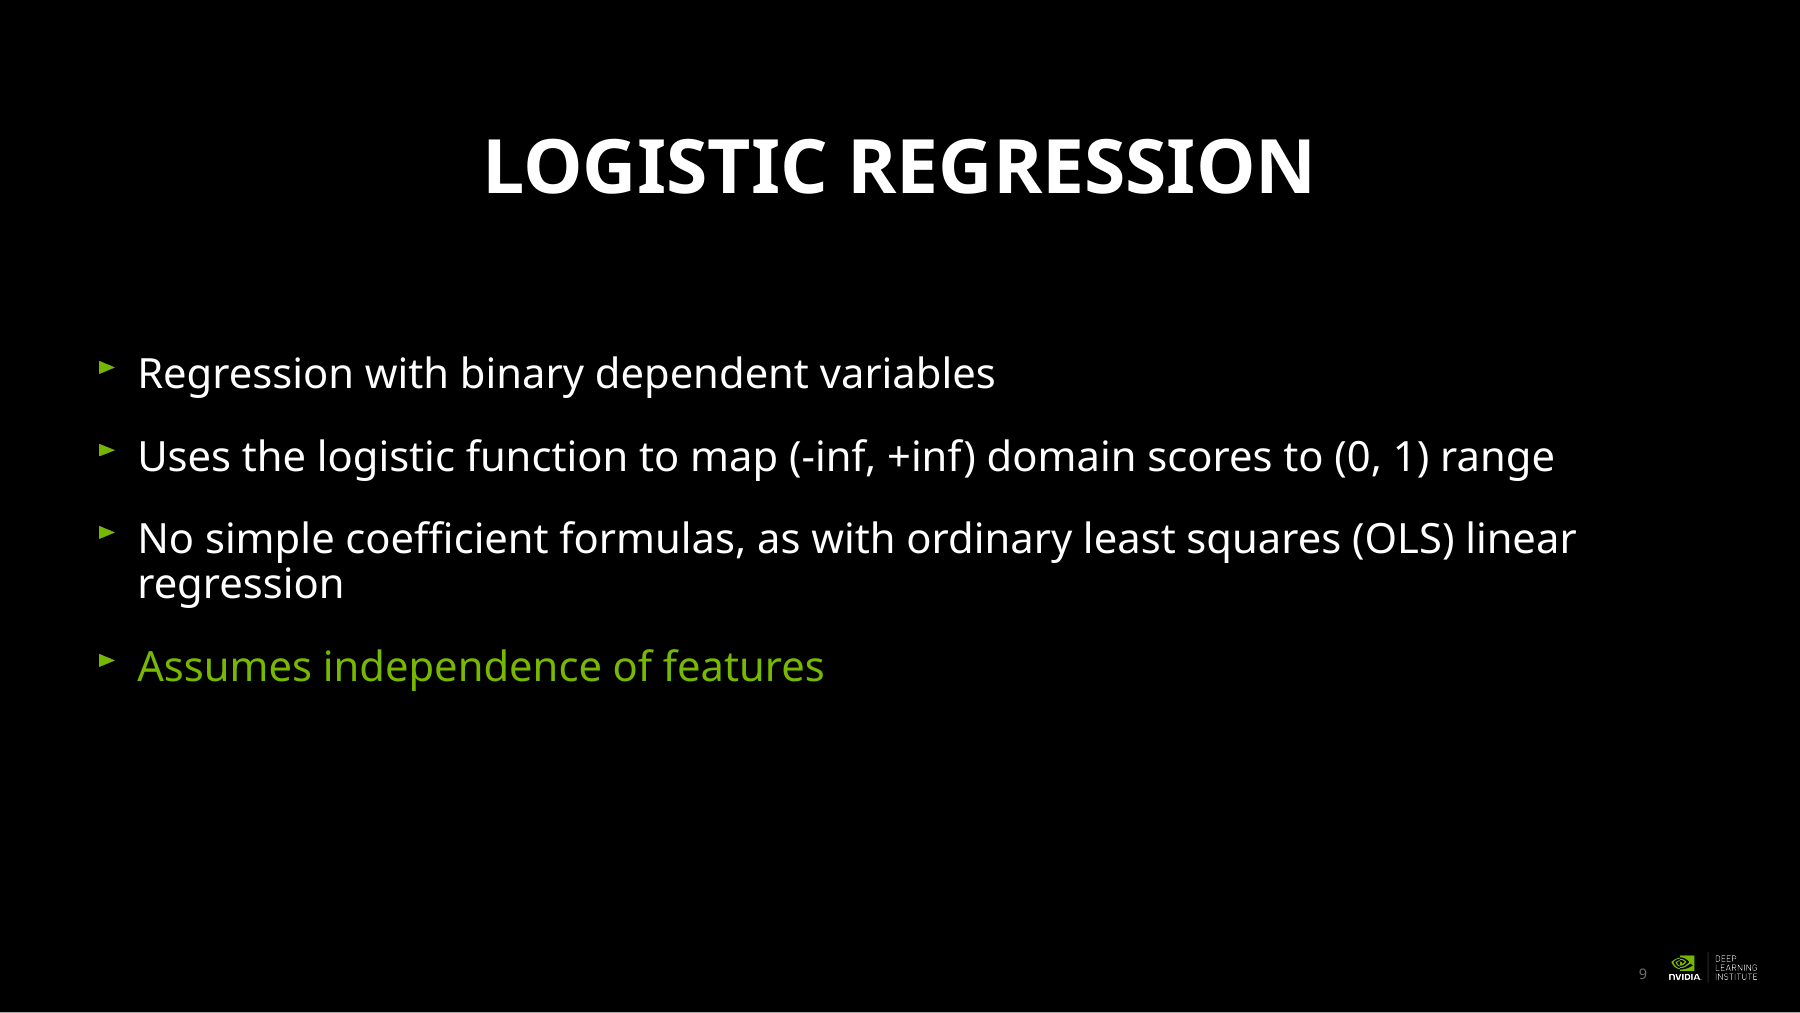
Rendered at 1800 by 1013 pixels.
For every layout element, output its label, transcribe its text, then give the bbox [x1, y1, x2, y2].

list Regression with binary dependent variables Uses the logistic function to map (-inf, +inf) domain scores to (0, 1) range No simple coefficient formulas, as with ordinary least squares (OLS) linear regression Assumes independence of features [84, 344, 1717, 956]
title Logistic regression [81, 120, 1719, 219]
picture [99, 361, 115, 384]
picture [99, 444, 115, 466]
picture [99, 526, 115, 549]
picture [99, 654, 115, 677]
picture [1658, 944, 1763, 991]
